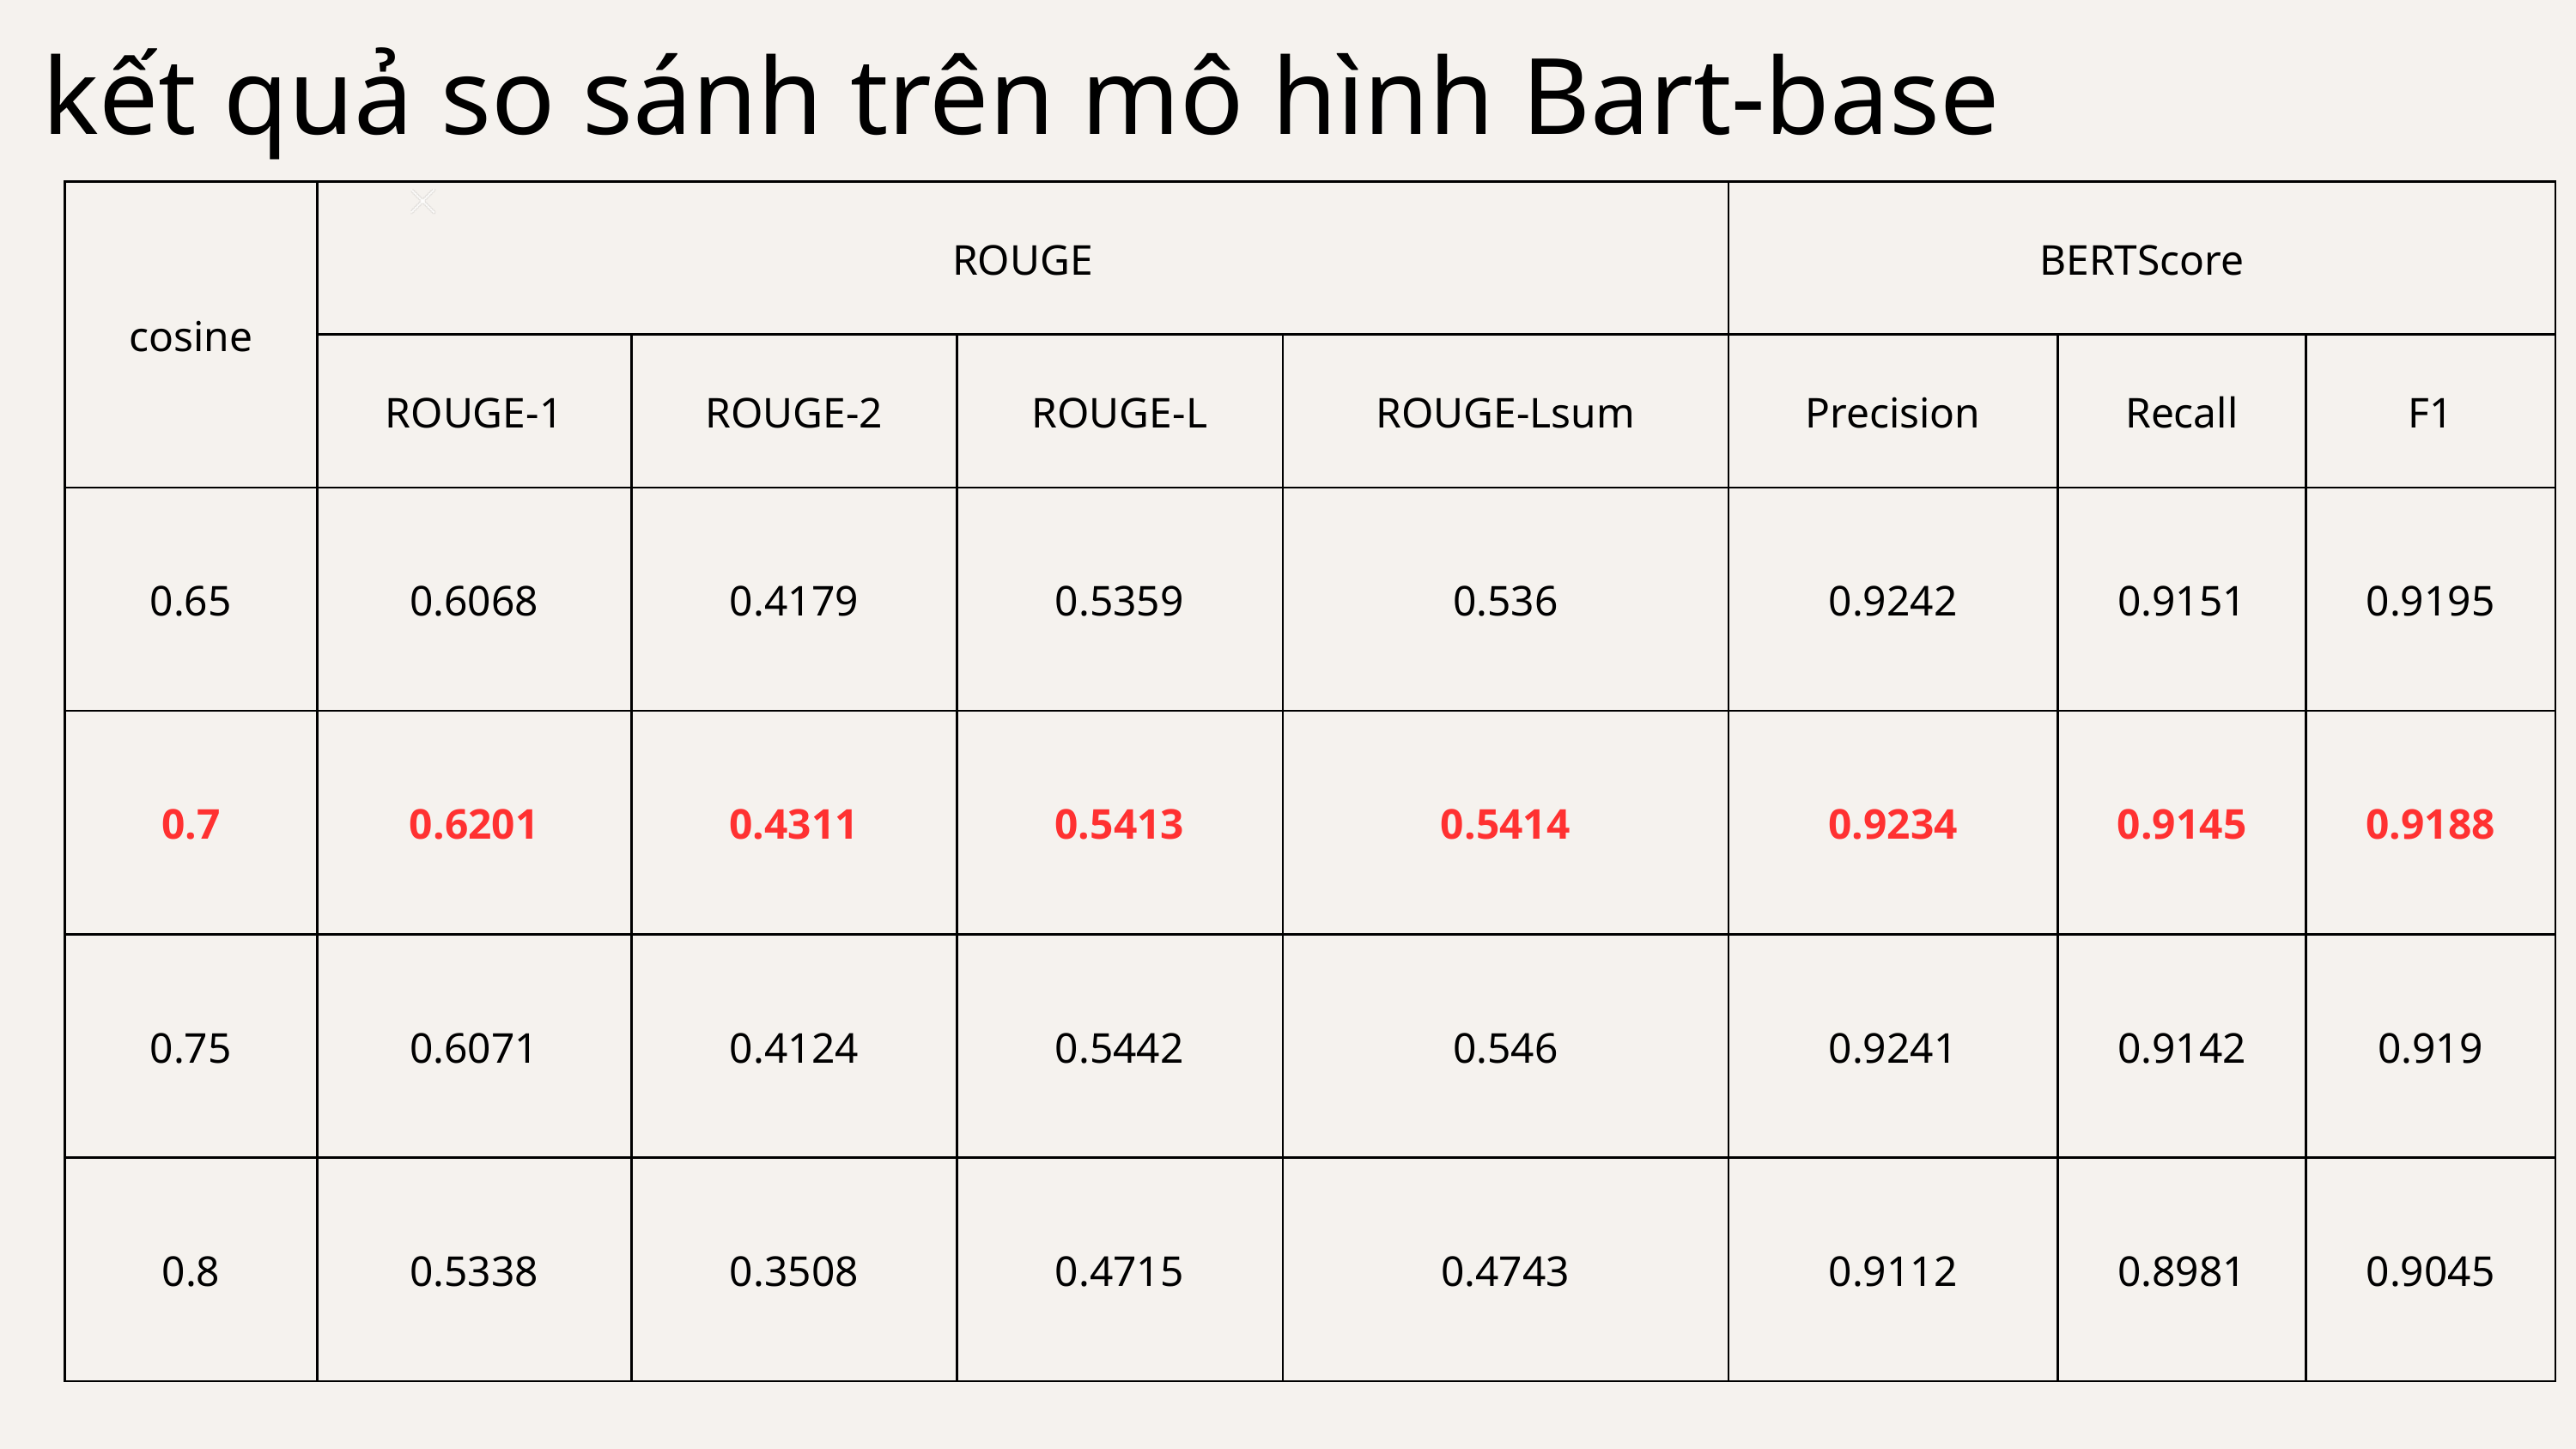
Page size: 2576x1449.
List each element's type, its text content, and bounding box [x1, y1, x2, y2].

table_header cosine [66, 183, 316, 487]
table_cell 0.4179 [633, 488, 956, 710]
table_cell 0.9142 [2059, 936, 2305, 1156]
table_cell 0.9112 [1729, 1159, 2057, 1380]
table_cell 0.4311 [633, 712, 956, 933]
table_cell 0.8981 [2059, 1159, 2305, 1380]
table_cell 0.5338 [319, 1159, 630, 1380]
table_cell 0.75 [66, 936, 316, 1156]
table_cell 0.5359 [958, 488, 1282, 710]
text_box kết quả so sánh trên mô hình Bart-base [42, 28, 2515, 156]
table_cell 0.8 [66, 1159, 316, 1380]
table_cell 0.9151 [2059, 488, 2305, 710]
table_cell ROUGE-2 [633, 336, 956, 487]
table_cell 0.5414 [1284, 712, 1728, 933]
table_cell 0.9242 [1729, 488, 2057, 710]
table_cell Precision [1729, 336, 2057, 487]
table_cell 0.6068 [319, 488, 630, 710]
table_header ROUGE [319, 183, 1728, 333]
table_cell 0.7 [66, 712, 316, 933]
table_cell 0.6201 [319, 712, 630, 933]
table_cell ROUGE-1 [319, 336, 630, 487]
table_cell 0.4743 [1284, 1159, 1728, 1380]
table_cell 0.9045 [2307, 1159, 2555, 1380]
table_cell 0.9241 [1729, 936, 2057, 1156]
table_cell F1 [2307, 336, 2555, 487]
table_cell 0.3508 [633, 1159, 956, 1380]
table_cell 0.9188 [2307, 712, 2555, 933]
table_cell Recall [2059, 336, 2305, 487]
table_cell 0.536 [1284, 488, 1728, 710]
table_header BERTScore [1729, 183, 2555, 333]
table_cell 0.9145 [2059, 712, 2305, 933]
table_cell 0.919 [2307, 936, 2555, 1156]
table_cell 0.6071 [319, 936, 630, 1156]
table_cell 0.4715 [958, 1159, 1282, 1380]
table_cell 0.5413 [958, 712, 1282, 933]
table_cell 0.65 [66, 488, 316, 710]
table_cell 0.546 [1284, 936, 1728, 1156]
table_cell ROUGE-Lsum [1284, 336, 1728, 487]
table_cell 0.4124 [633, 936, 956, 1156]
table_cell ROUGE-L [958, 336, 1282, 487]
table_cell 0.9234 [1729, 712, 2057, 933]
table_cell 0.9195 [2307, 488, 2555, 710]
table_cell 0.5442 [958, 936, 1282, 1156]
